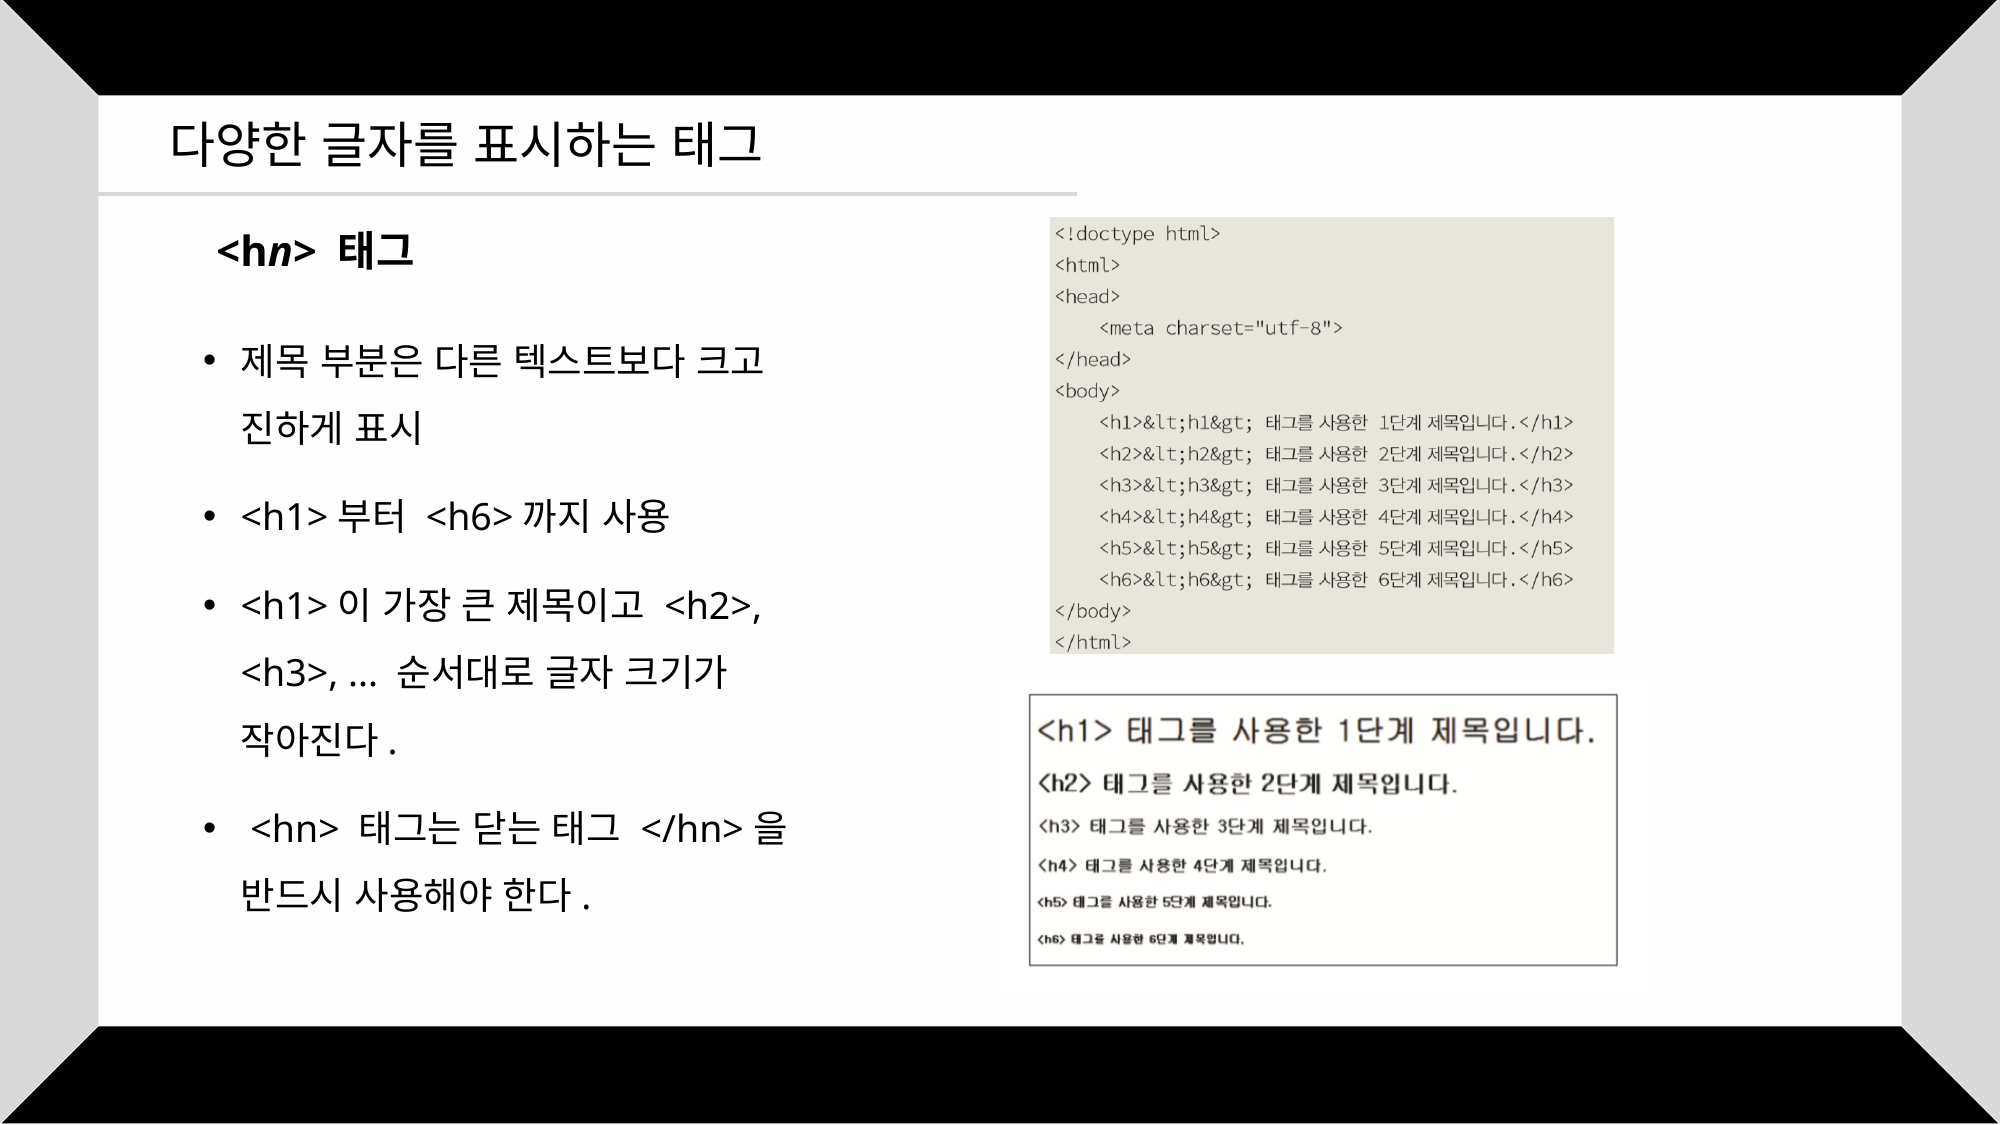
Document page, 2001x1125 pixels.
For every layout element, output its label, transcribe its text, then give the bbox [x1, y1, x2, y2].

list 제목 부분은 다른 텍스트보다 크고 진하게 표시 <h1>부터 <h6>까지 사용 <h1>이 가장 큰 제목이고 <h2>, <h3>, ... 순서대로 글자 크기가 작아진다. <hn> 태그는 닫는 태그 </hn>을 반드시 사용해야 한다. [188, 307, 851, 1050]
text_box 다양한 글자를 표시하는 태그 [154, 106, 779, 181]
text_box <hn> 태그 [201, 217, 816, 283]
picture [1050, 217, 1614, 654]
picture [1003, 678, 1645, 993]
